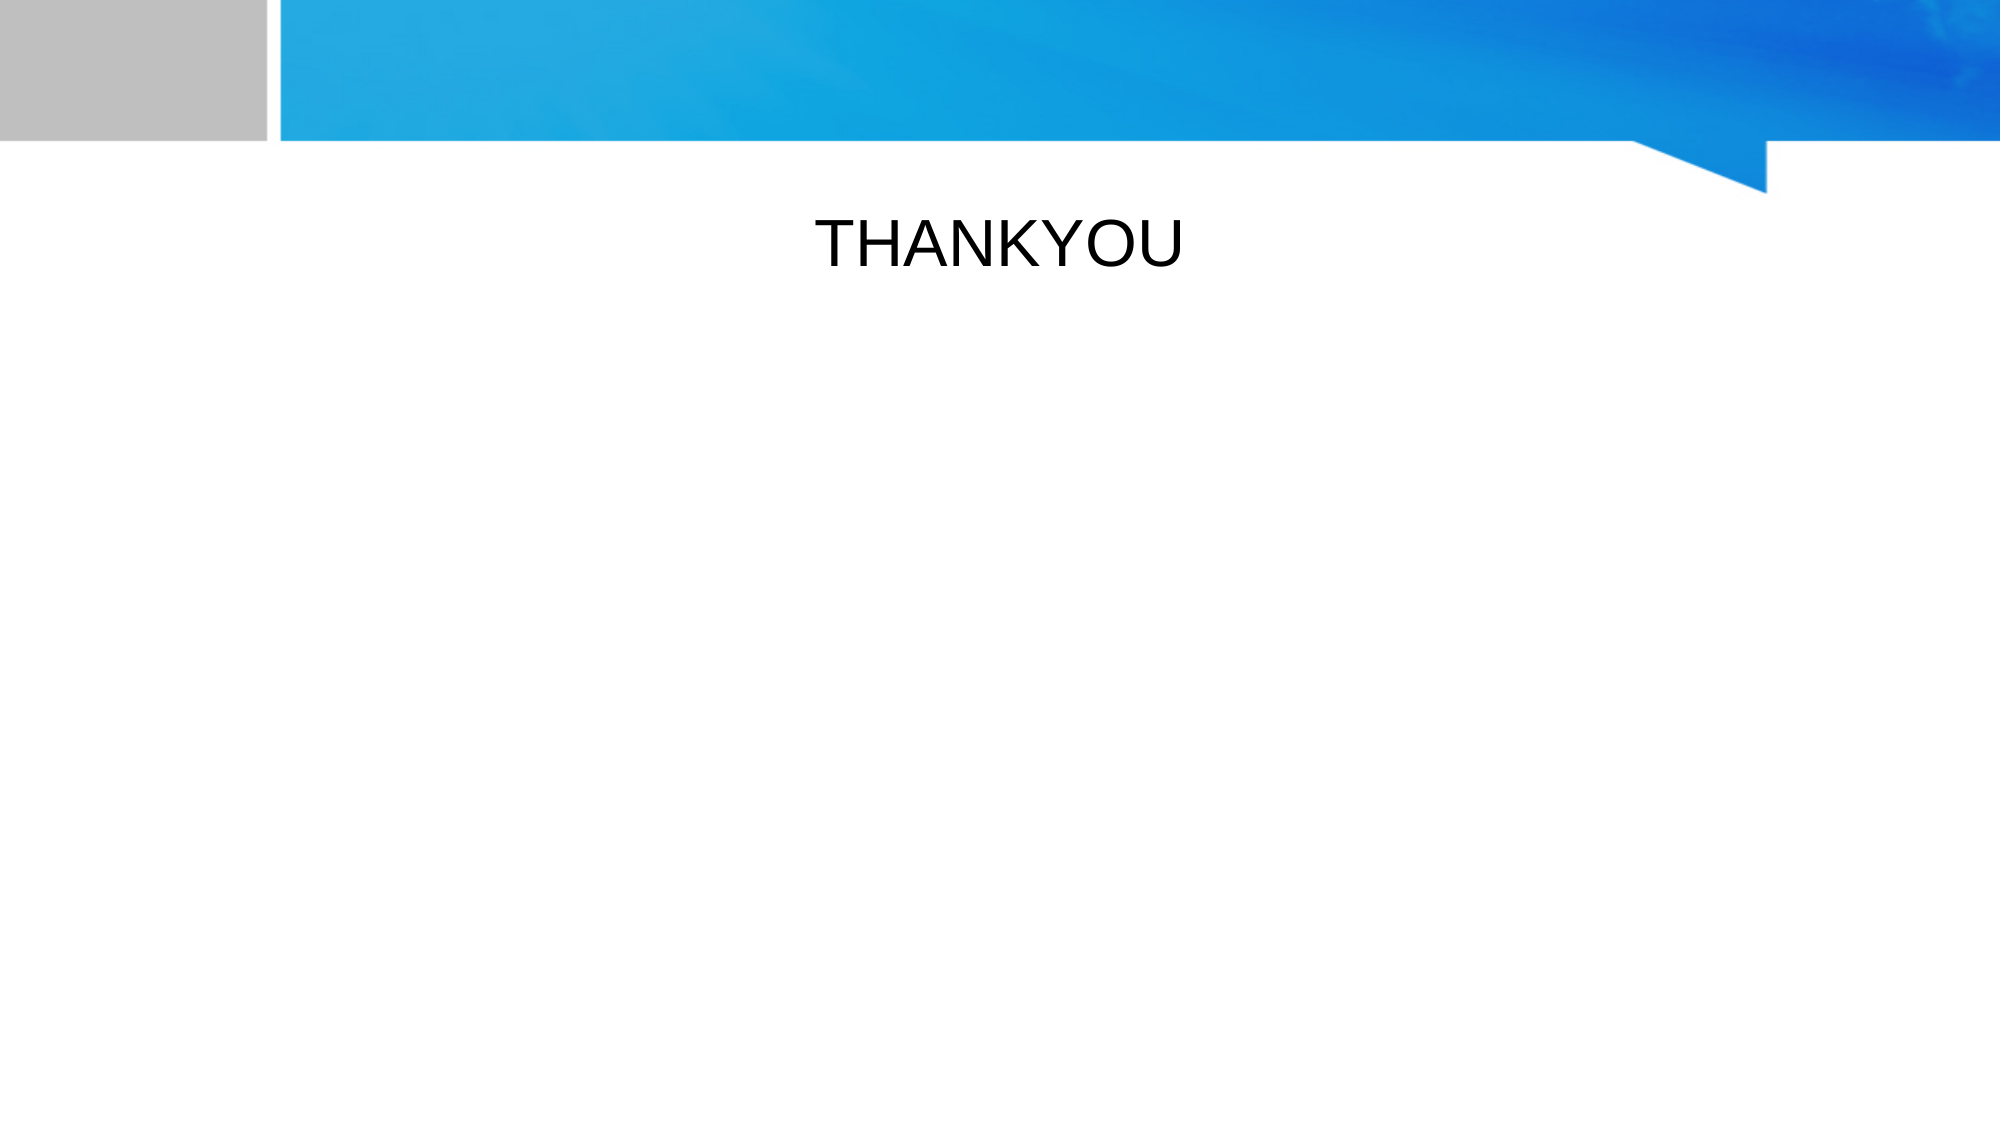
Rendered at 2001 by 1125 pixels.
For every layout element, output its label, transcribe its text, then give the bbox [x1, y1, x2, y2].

picture [0, 0, 2000, 1125]
list THANKYOU [99, 192, 1901, 1006]
